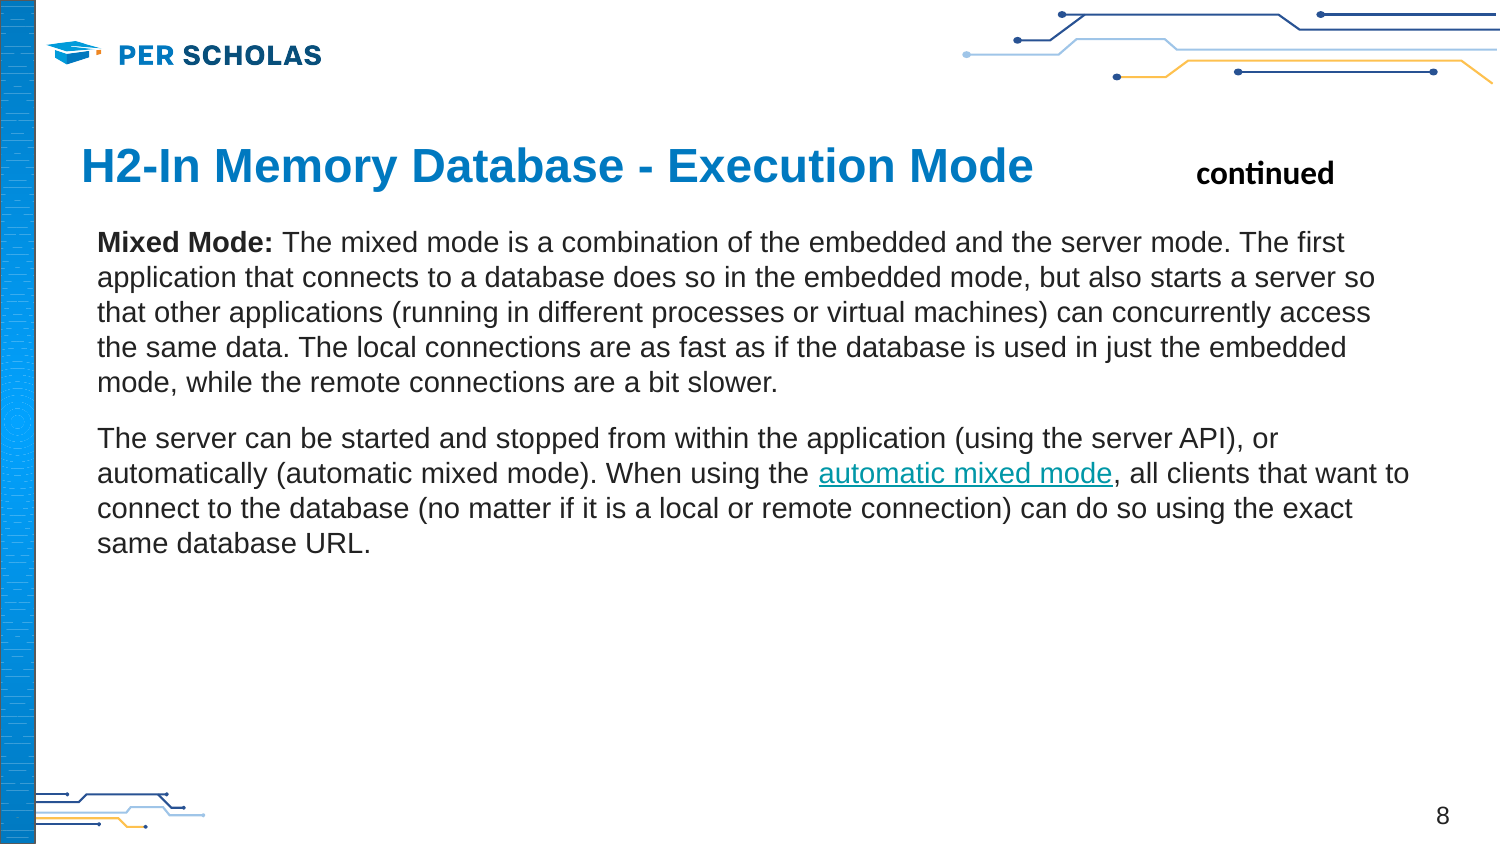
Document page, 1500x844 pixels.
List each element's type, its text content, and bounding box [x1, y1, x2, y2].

slide_number ‹#› [1395, 768, 1491, 836]
list Mixed Mode: The mixed mode is a combination of the embedded and the server mode. The first application that connects to a database does so in the embedded mode, but also starts a server so that other applications (running in different processes or virtual machines) can concurrently access the same data. The local connections are as fast as if the database is used in just the embedded mode, while the remote connections are a bit slower. The server can be started and stopped from within the application (using the server API), or automatically (automatic mixed mode). When using the automatic mixed mode, all clients that want to connect to the database (no matter if it is a local or remote connection) can do so using the exact same database URL. [85, 211, 1429, 769]
title H2-In Memory Database - Execution Mode [69, 119, 1402, 207]
text_box continued [1181, 136, 1386, 206]
picture [36, 17, 339, 83]
